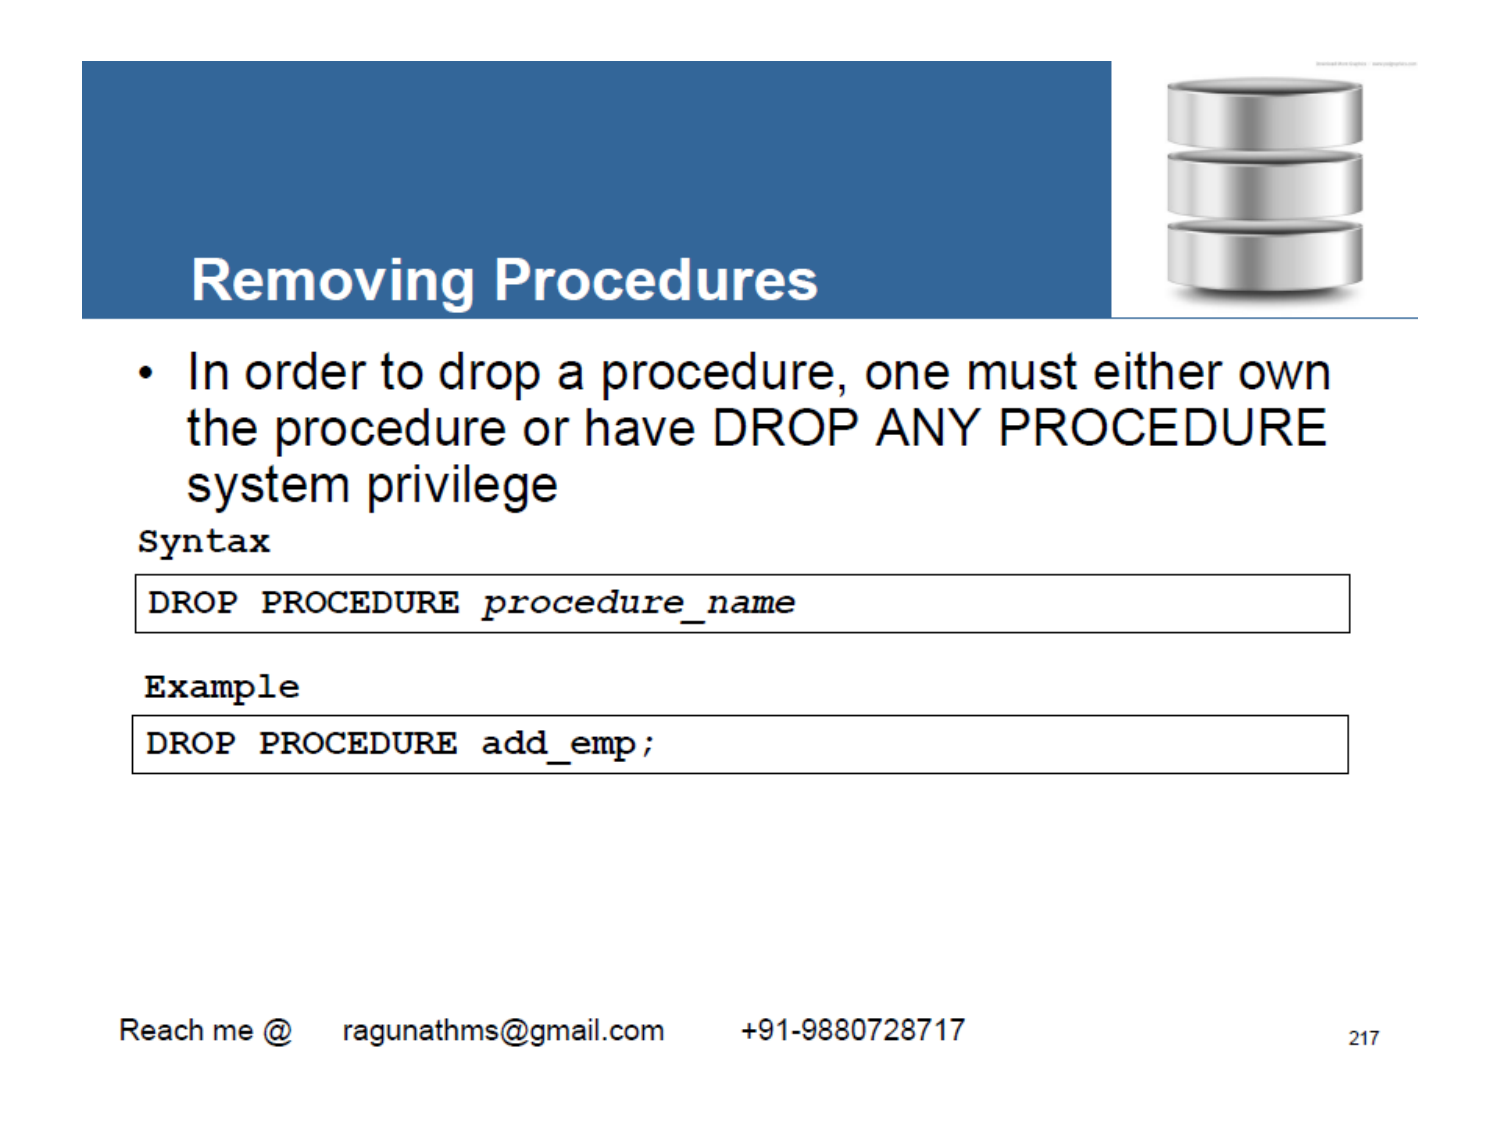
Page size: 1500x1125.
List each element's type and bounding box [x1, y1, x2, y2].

picture [81, 61, 1419, 1064]
